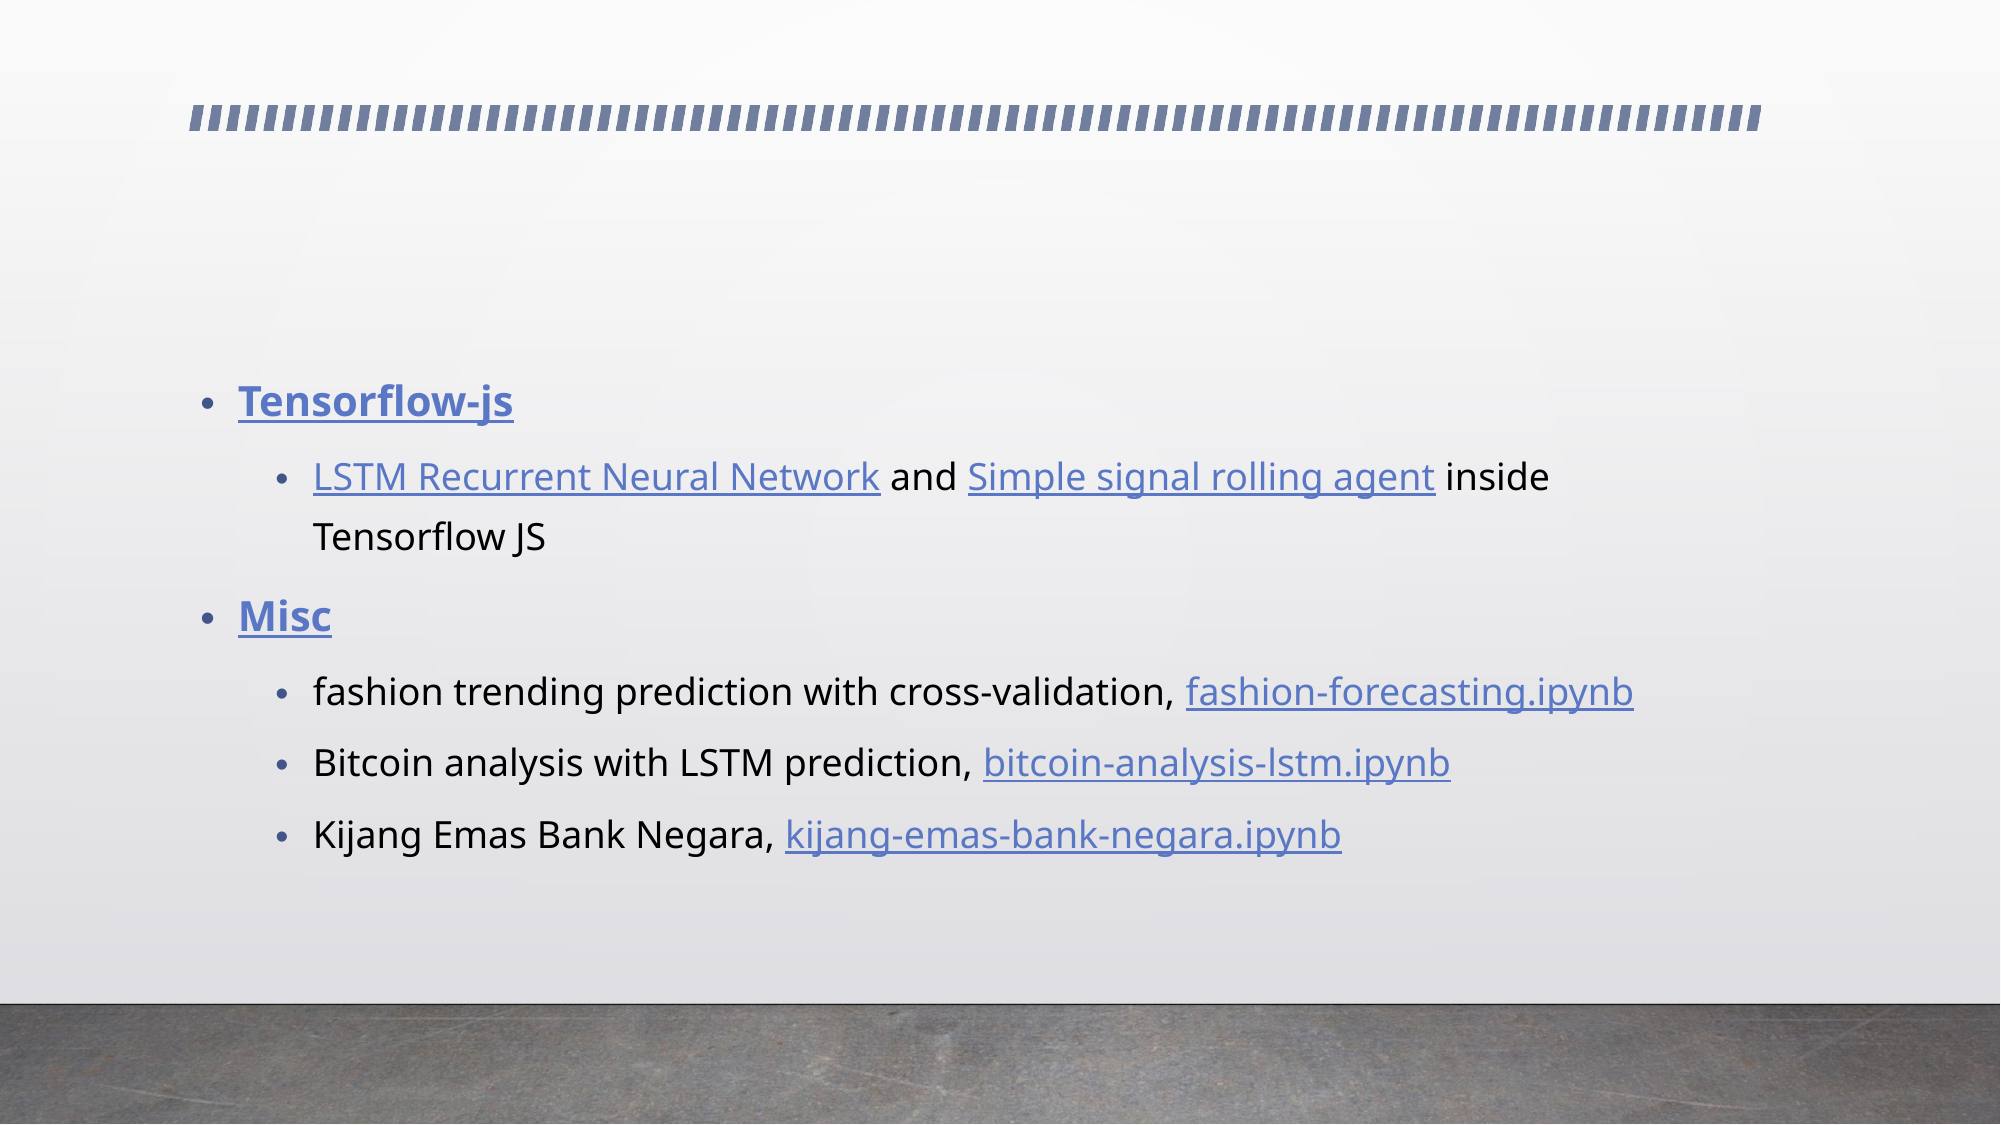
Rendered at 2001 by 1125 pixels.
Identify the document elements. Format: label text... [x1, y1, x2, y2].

picture [0, 1004, 2000, 1124]
list Tensorflow-js LSTM Recurrent Neural Network and Simple signal rolling agent inside Tensorflow JS Misc fashion trending prediction with cross-validation, fashion-forecasting.ipynb Bitcoin analysis with LSTM prediction, bitcoin-analysis-lstm.ipynb Kijang Emas Bank Negara, kijang-emas-bank-negara.ipynb [185, 356, 1761, 897]
